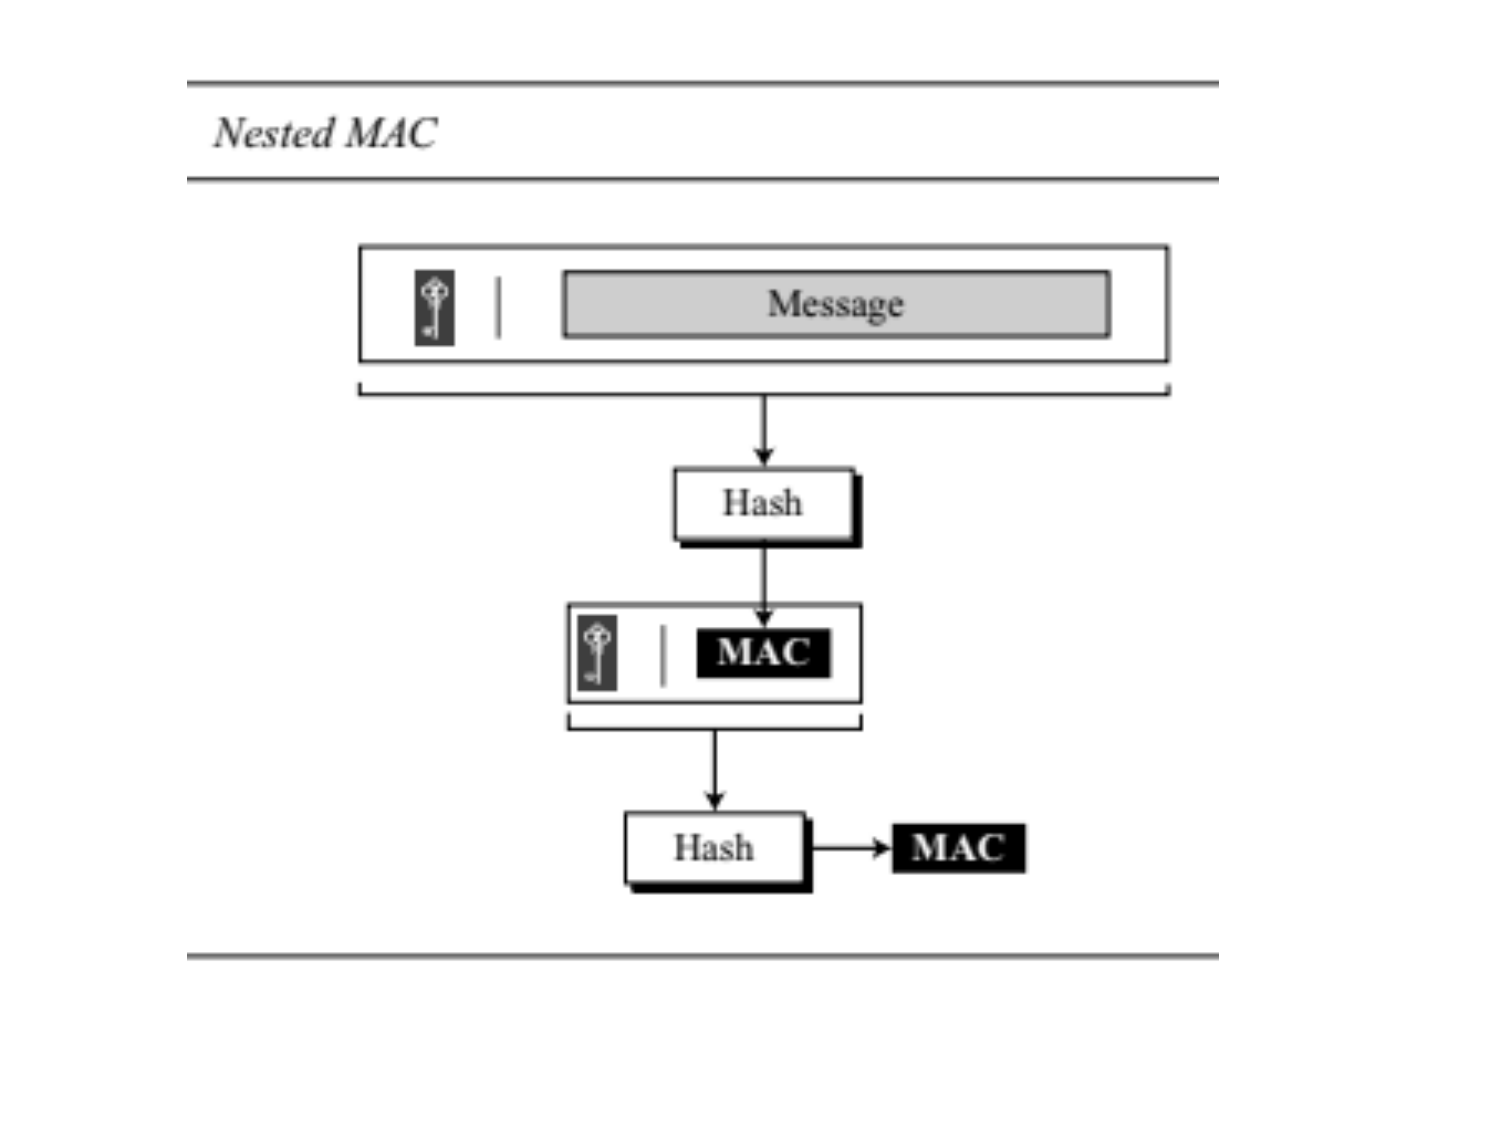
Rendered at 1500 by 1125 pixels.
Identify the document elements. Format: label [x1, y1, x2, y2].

picture [187, 72, 1219, 971]
